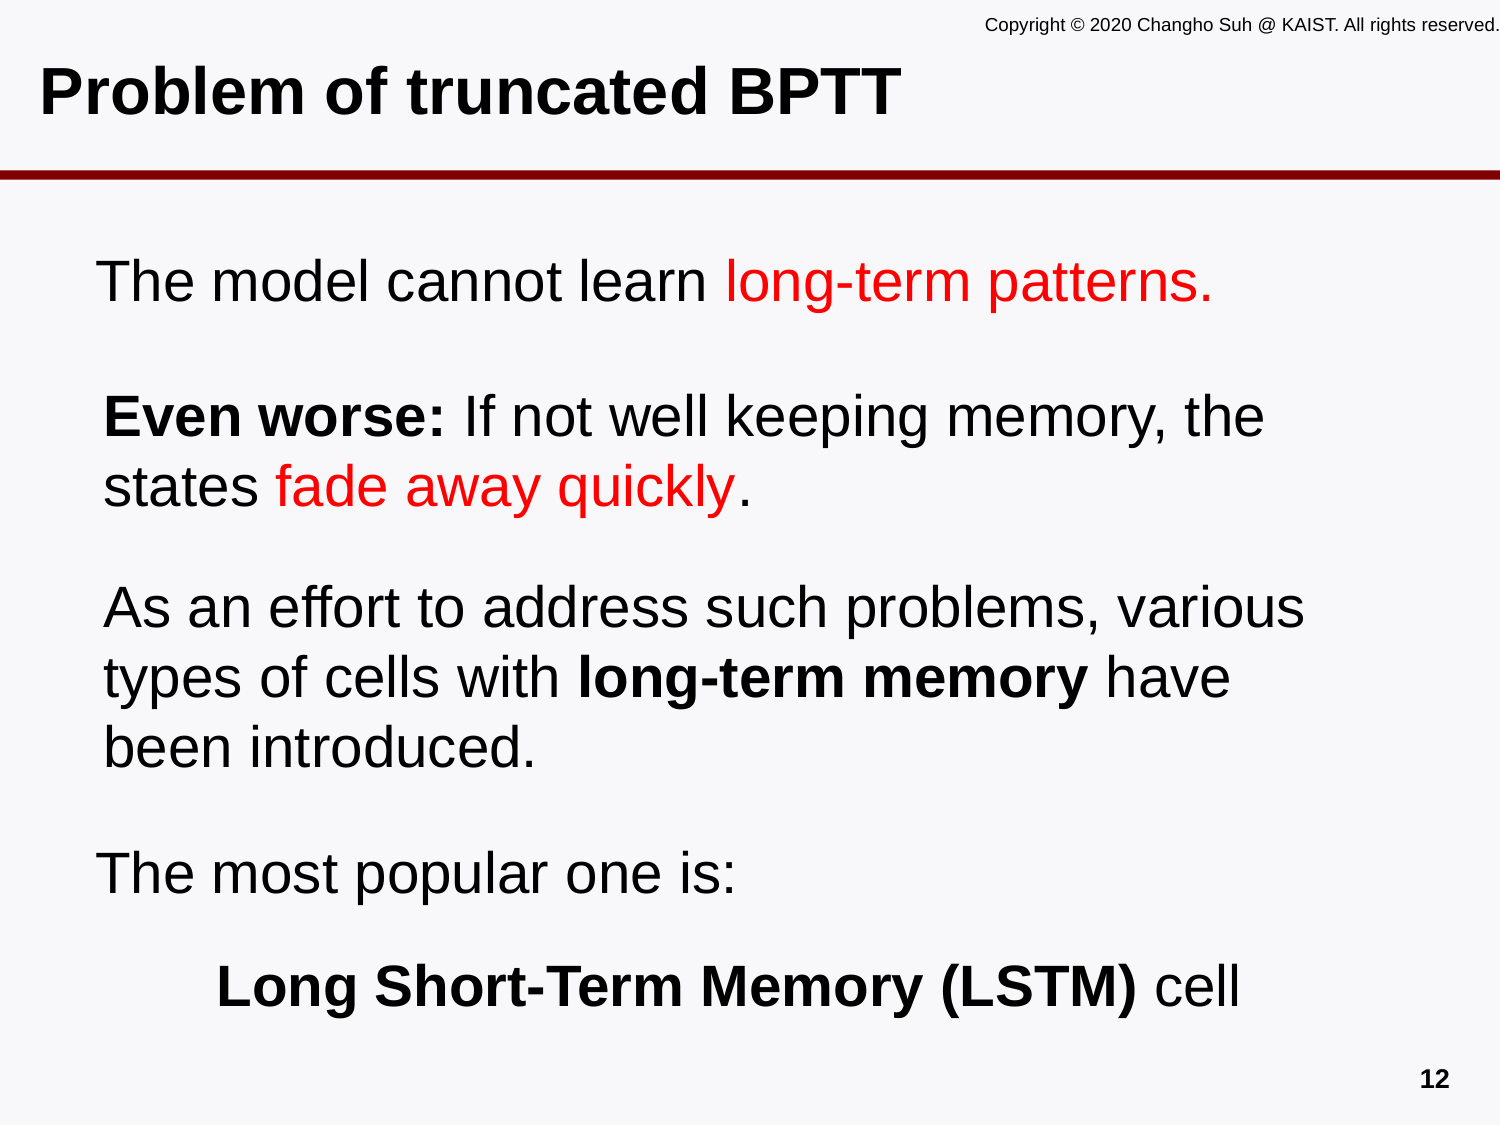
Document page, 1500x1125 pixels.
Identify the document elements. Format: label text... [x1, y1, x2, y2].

title Problem of truncated BPTT [24, 24, 1459, 150]
text_box The most popular one is: [80, 827, 1343, 910]
slide_number 11 [1113, 1053, 1464, 1095]
text_box Long Short-Term Memory (LSTM) cell [201, 941, 1464, 1023]
list The model cannot learn long-term patterns. [80, 235, 1343, 318]
text_box As an effort to address such problems, various types of cells with long-term memory have been introduced. [88, 561, 1351, 644]
text_box Even worse: If not well keeping memory, the states fade away quickly. [88, 370, 1351, 453]
